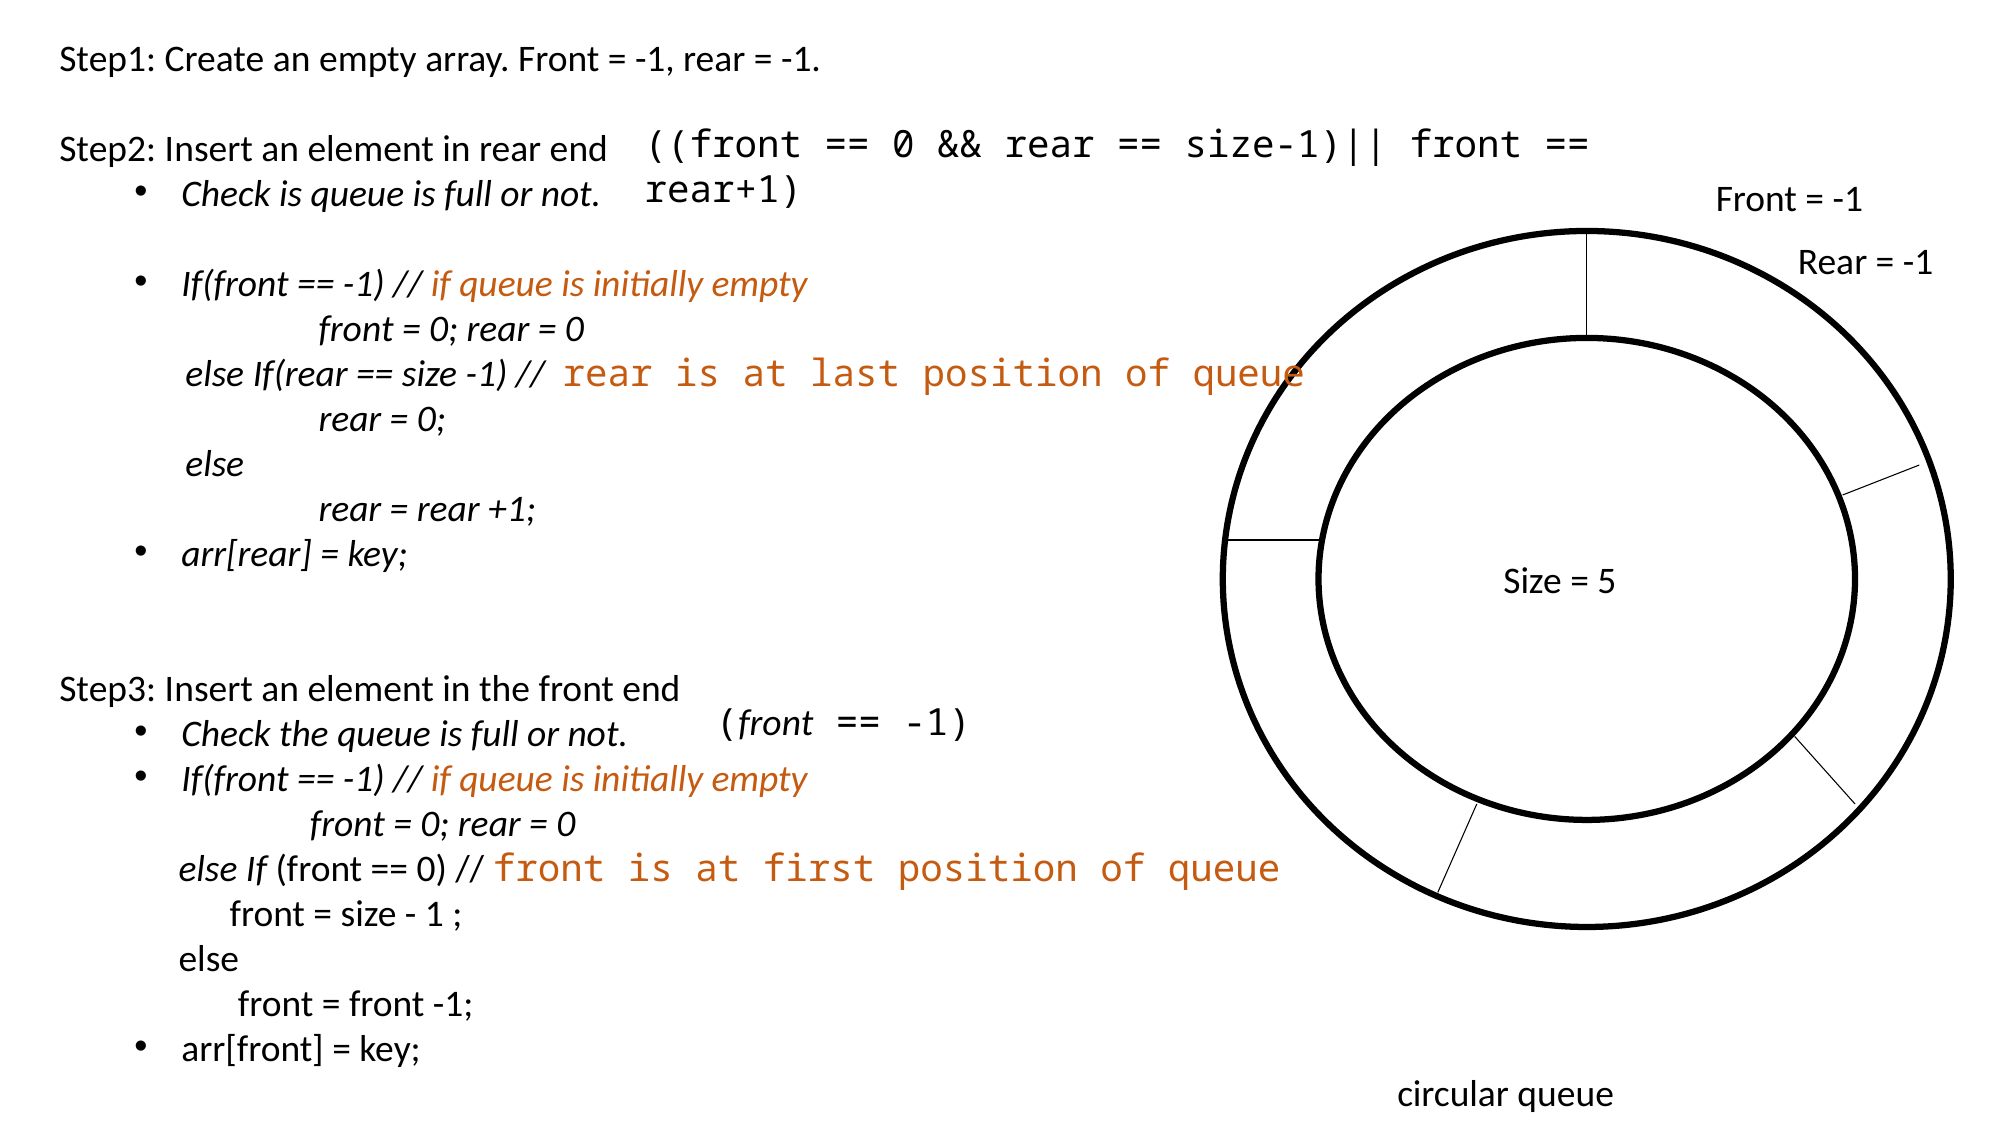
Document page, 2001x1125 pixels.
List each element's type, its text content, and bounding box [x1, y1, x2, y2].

text_box [1408, 336, 1857, 821]
text_box ((front == 0 && rear == size-1)|| front == rear+1) [629, 112, 1754, 218]
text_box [1794, 736, 1855, 804]
text_box Size = 5 [1488, 548, 1685, 609]
text_box Step1: Create an empty array. Front = -1, rear = -1. Step2: Insert an element in rear end Check is queue is full or not. If(front == -1) // if queue is initially empty front = 0; rear = 0 else If(rear == size -1) // rear is at last position of queue rear = 0; else rear = rear +1; arr[rear] = key; Step3: Insert an element in the front end Check the queue is full or not. If(front == -1) // if queue is initially empty front = 0; rear = 0 else If (front == 0) // front is at first position of queue front = size - 1 ; else front = front -1; arr[front] = key; [44, 26, 1408, 1121]
text_box [1408, 229, 1952, 929]
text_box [1437, 803, 1477, 893]
text_box circular queue [1382, 1061, 1641, 1122]
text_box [1842, 464, 1920, 495]
text_box (front == -1) [701, 690, 1042, 751]
text_box Front = -1 [1701, 166, 1920, 227]
text_box Rear = -1 [1783, 229, 1978, 290]
